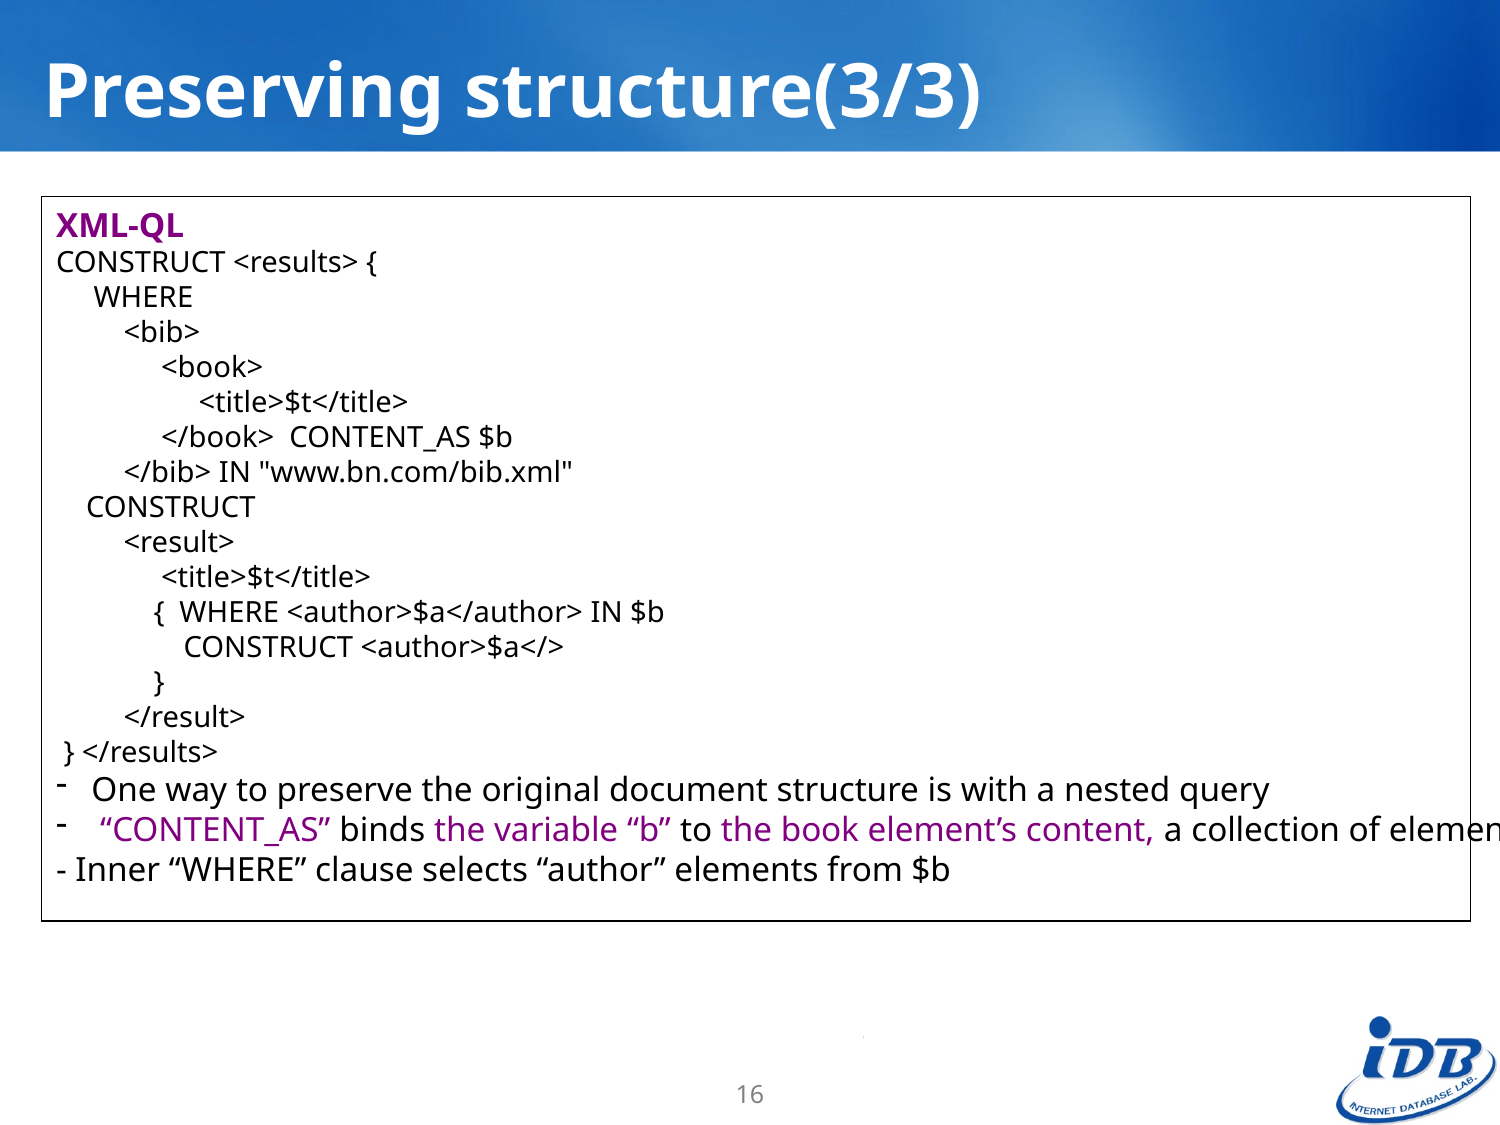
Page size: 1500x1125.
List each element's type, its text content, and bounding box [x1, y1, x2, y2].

picture [0, 0, 1500, 1125]
slide_number 16 [688, 1078, 812, 1114]
text_box XML-QL CONSTRUCT <results> { WHERE <bib> <book> <title>$t</title> </book> CONTENT_AS $b </bib> IN "www.bn.com/bib.xml" CONSTRUCT <result> <title>$t</title> { WHERE <author>$a</author> IN $b CONSTRUCT <author>$a</> } </result> } </results> One way to preserve the original document structure is with a nested query “CONTENT_AS” binds the variable “b” to the book element’s content, a collection of elements - Inner “WHERE” clause selects “author” elements from $b [41, 196, 1471, 922]
title Preserving structure(3/3) [28, 23, 1472, 153]
